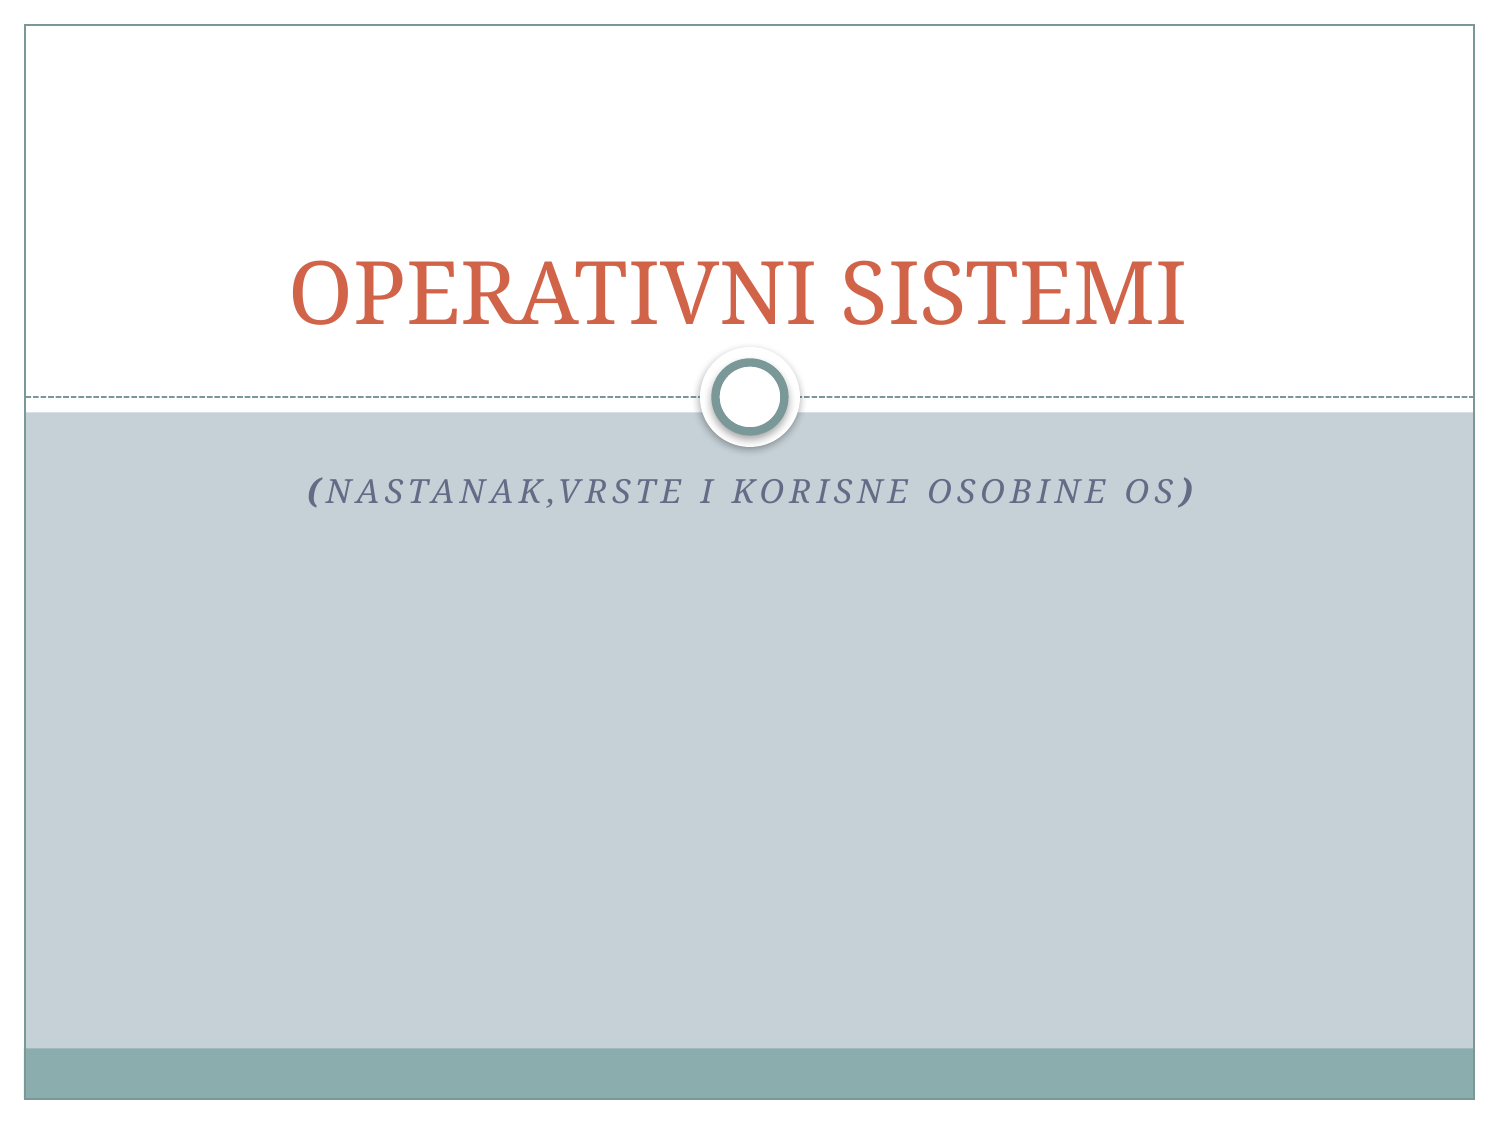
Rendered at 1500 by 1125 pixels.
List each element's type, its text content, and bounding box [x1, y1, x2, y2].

subtitle (nASTANAK,VRSTE I KORISNE OSOBINE os) [225, 462, 1275, 750]
title OPERATIVNI SISTEMI [112, 62, 1388, 350]
